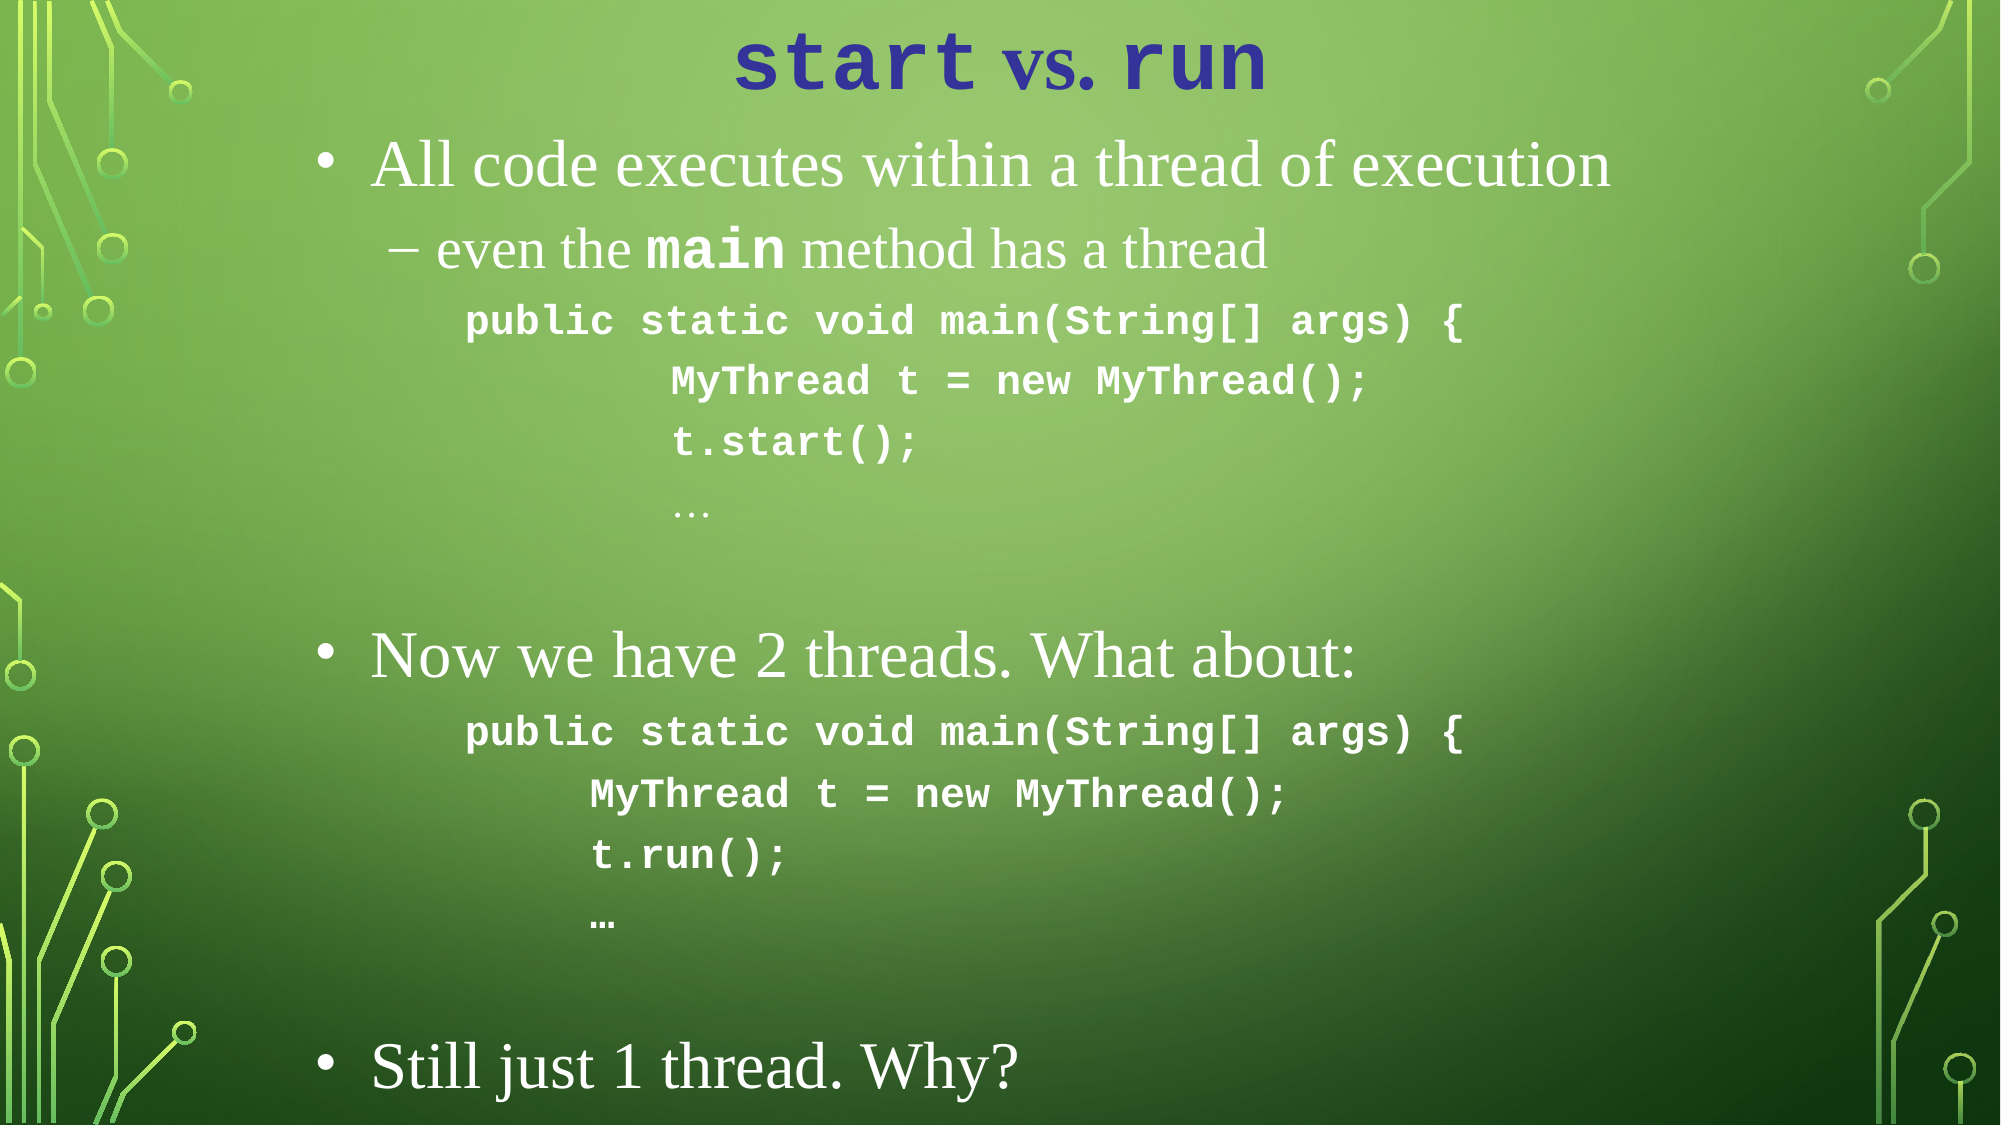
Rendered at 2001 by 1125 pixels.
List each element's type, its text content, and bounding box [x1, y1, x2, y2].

text_box start vs. run [300, 0, 1700, 112]
text_box All code executes within a thread of execution even the main method has a thread public static void main(String[] args) { MyThread t = new MyThread(); t.start(); … Now we have 2 threads. What about: public static void main(String[] args) { MyThread t = new MyThread(); t.run(); … Still just 1 thread. Why? [300, 112, 1700, 1109]
